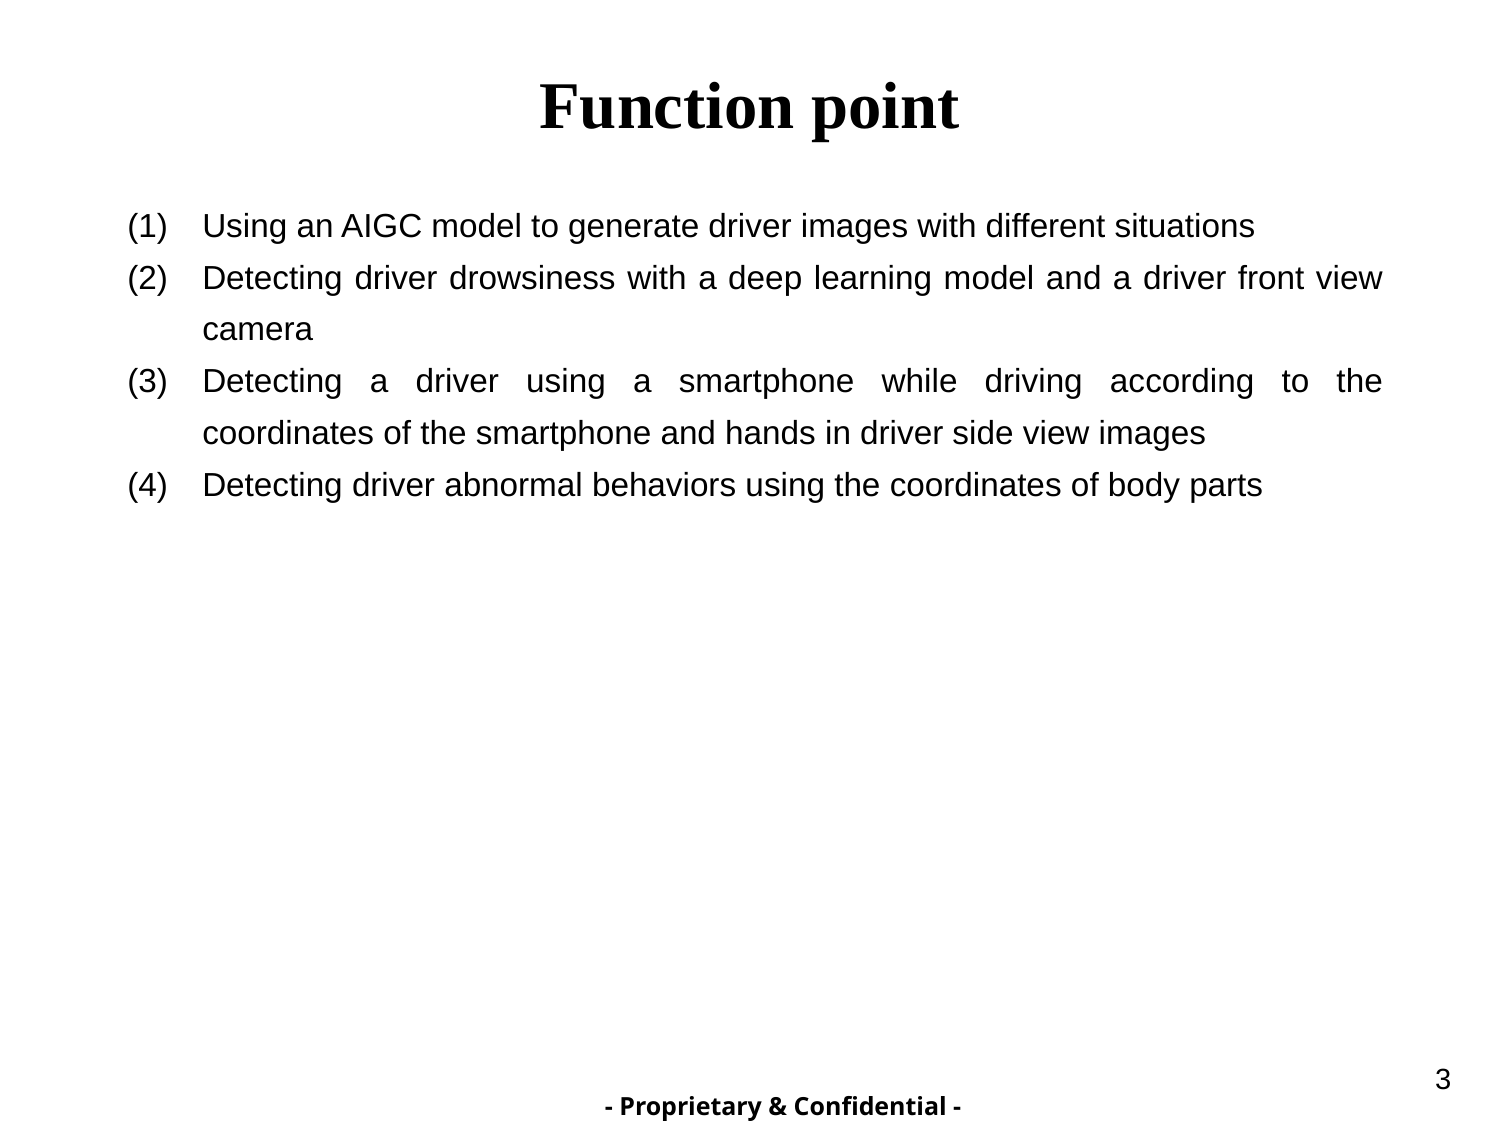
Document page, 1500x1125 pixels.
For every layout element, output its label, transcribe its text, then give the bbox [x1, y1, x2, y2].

list Using an AIGC model to generate driver images with different situations Detecting driver drowsiness with a deep learning model and a driver front view camera Detecting a driver using a smartphone while driving according to the coordinates of the smartphone and hands in driver side view images Detecting driver abnormal behaviors using the coordinates of body parts [112, 184, 1400, 1083]
title Function point [112, 54, 1388, 149]
